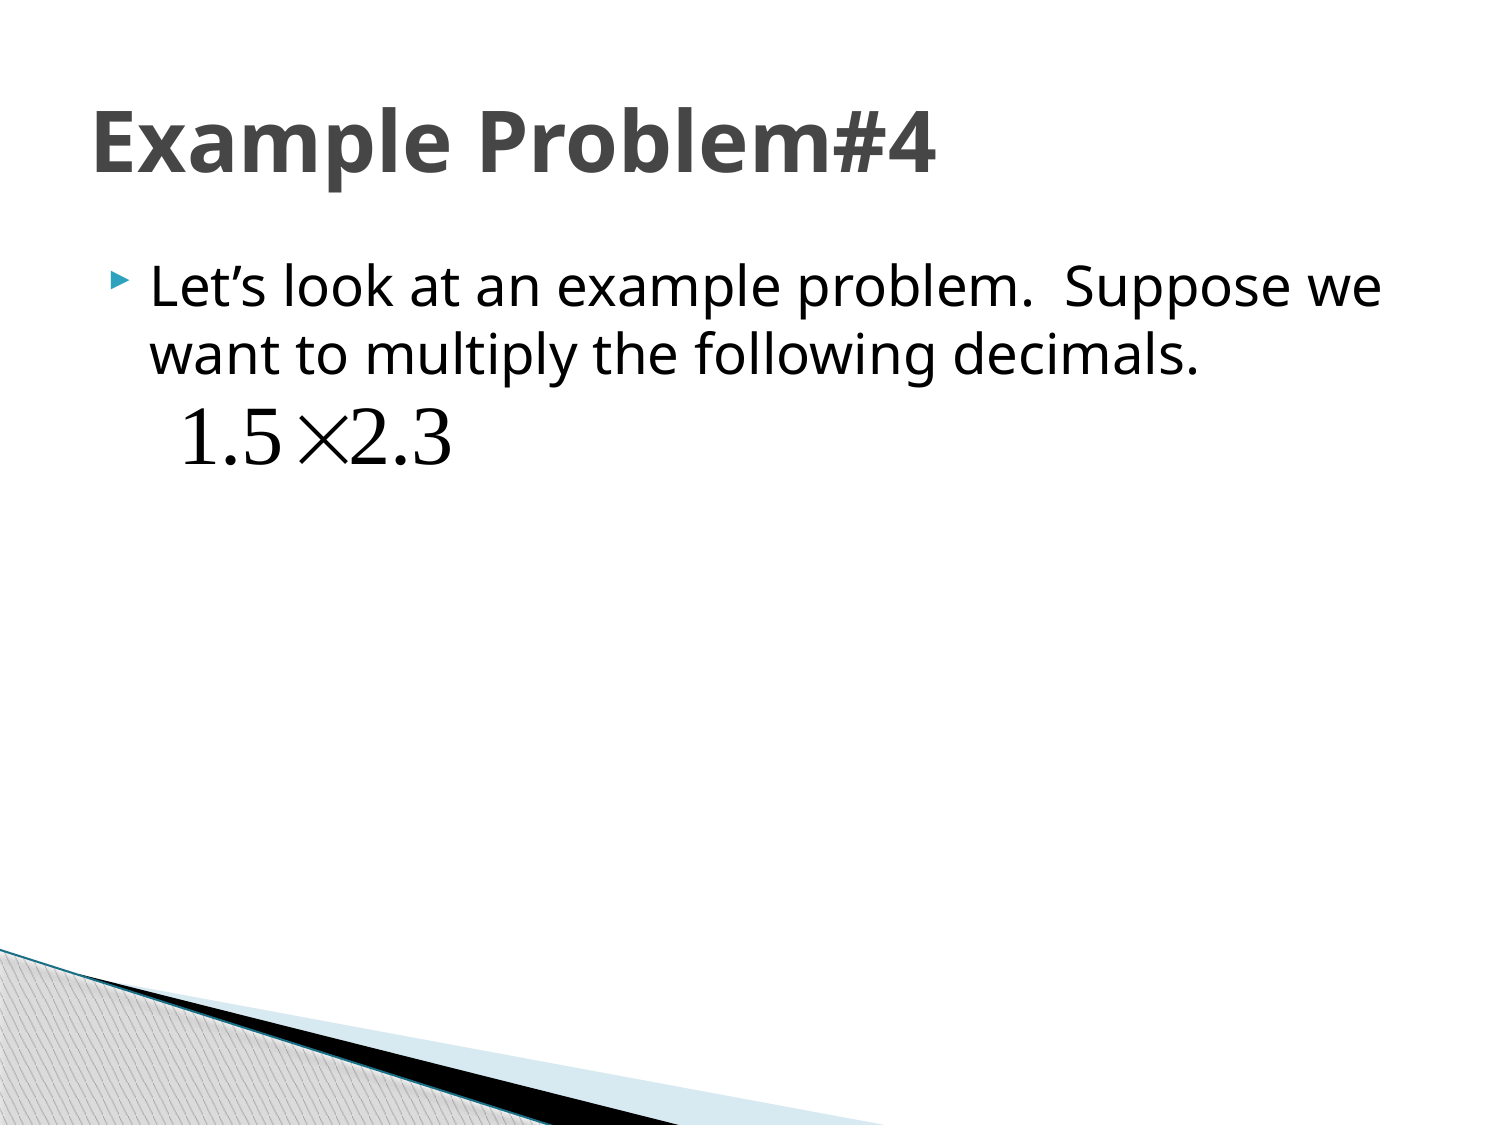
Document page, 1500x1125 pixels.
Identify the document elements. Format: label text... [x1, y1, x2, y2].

title Example Problem#4 [75, 45, 1425, 233]
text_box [174, 387, 464, 487]
list Let’s look at an example problem. Suppose we want to multiply the following decimals. [75, 243, 1425, 986]
